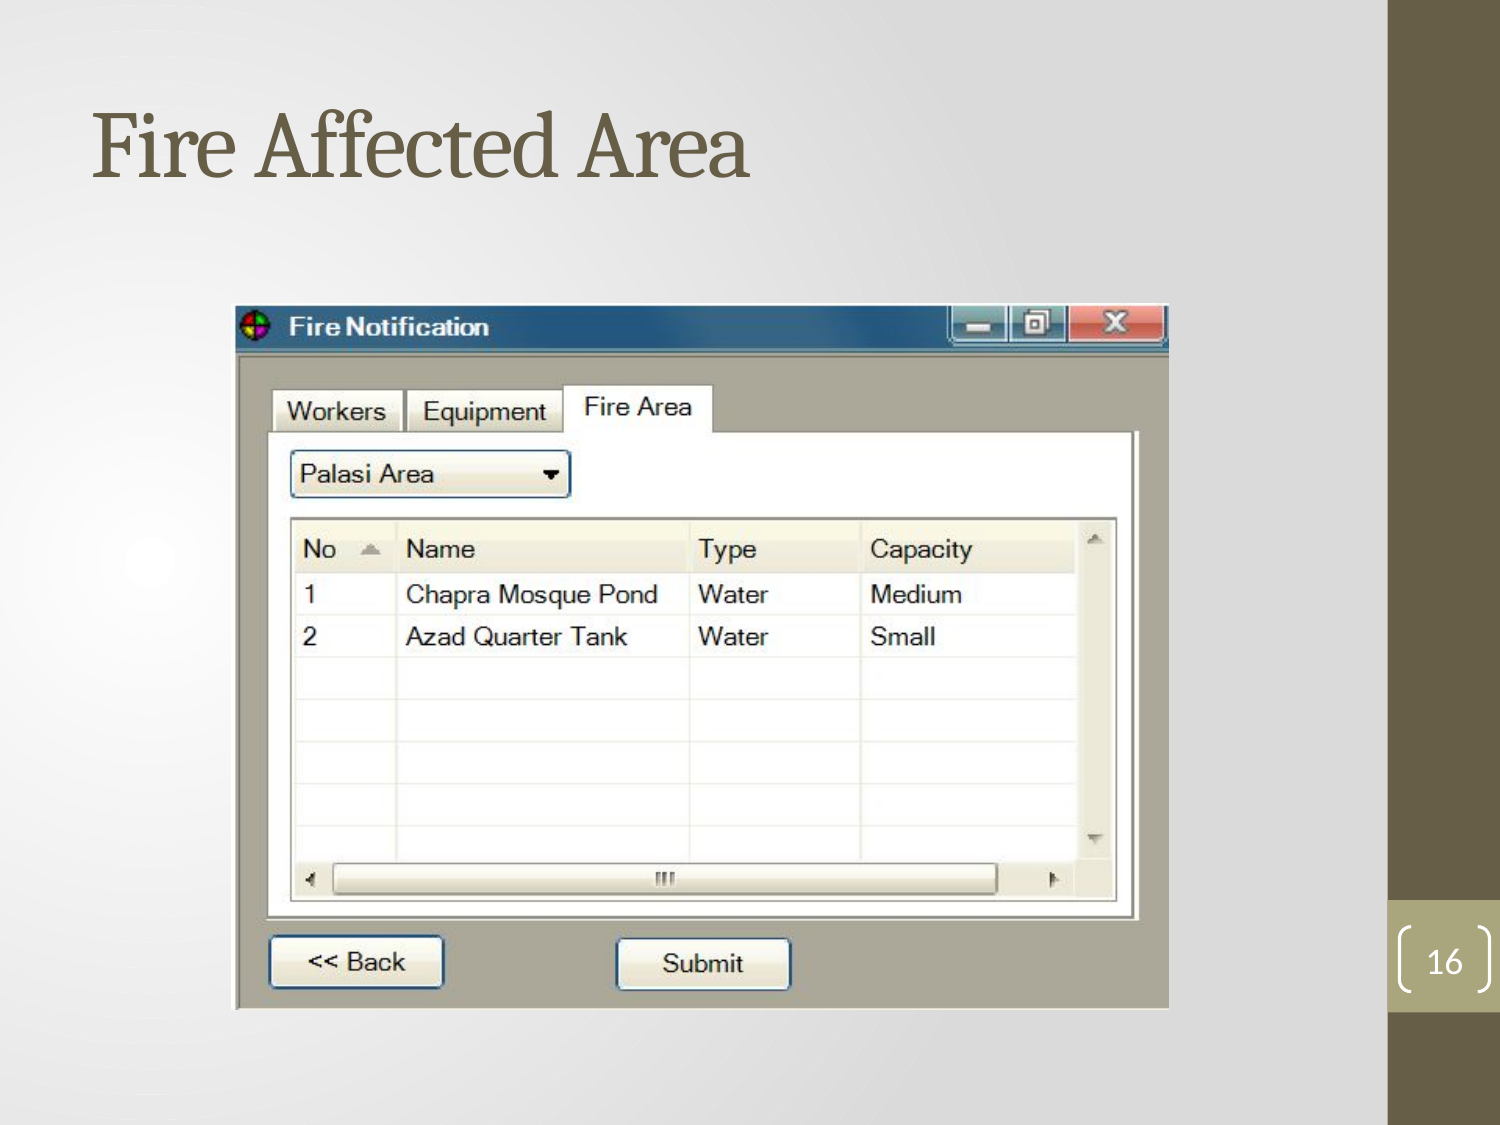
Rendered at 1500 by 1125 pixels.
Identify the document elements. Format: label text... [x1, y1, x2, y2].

title Fire Affected Area [75, 45, 1325, 233]
slide_number 16 [1397, 925, 1492, 994]
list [230, 302, 1170, 1010]
